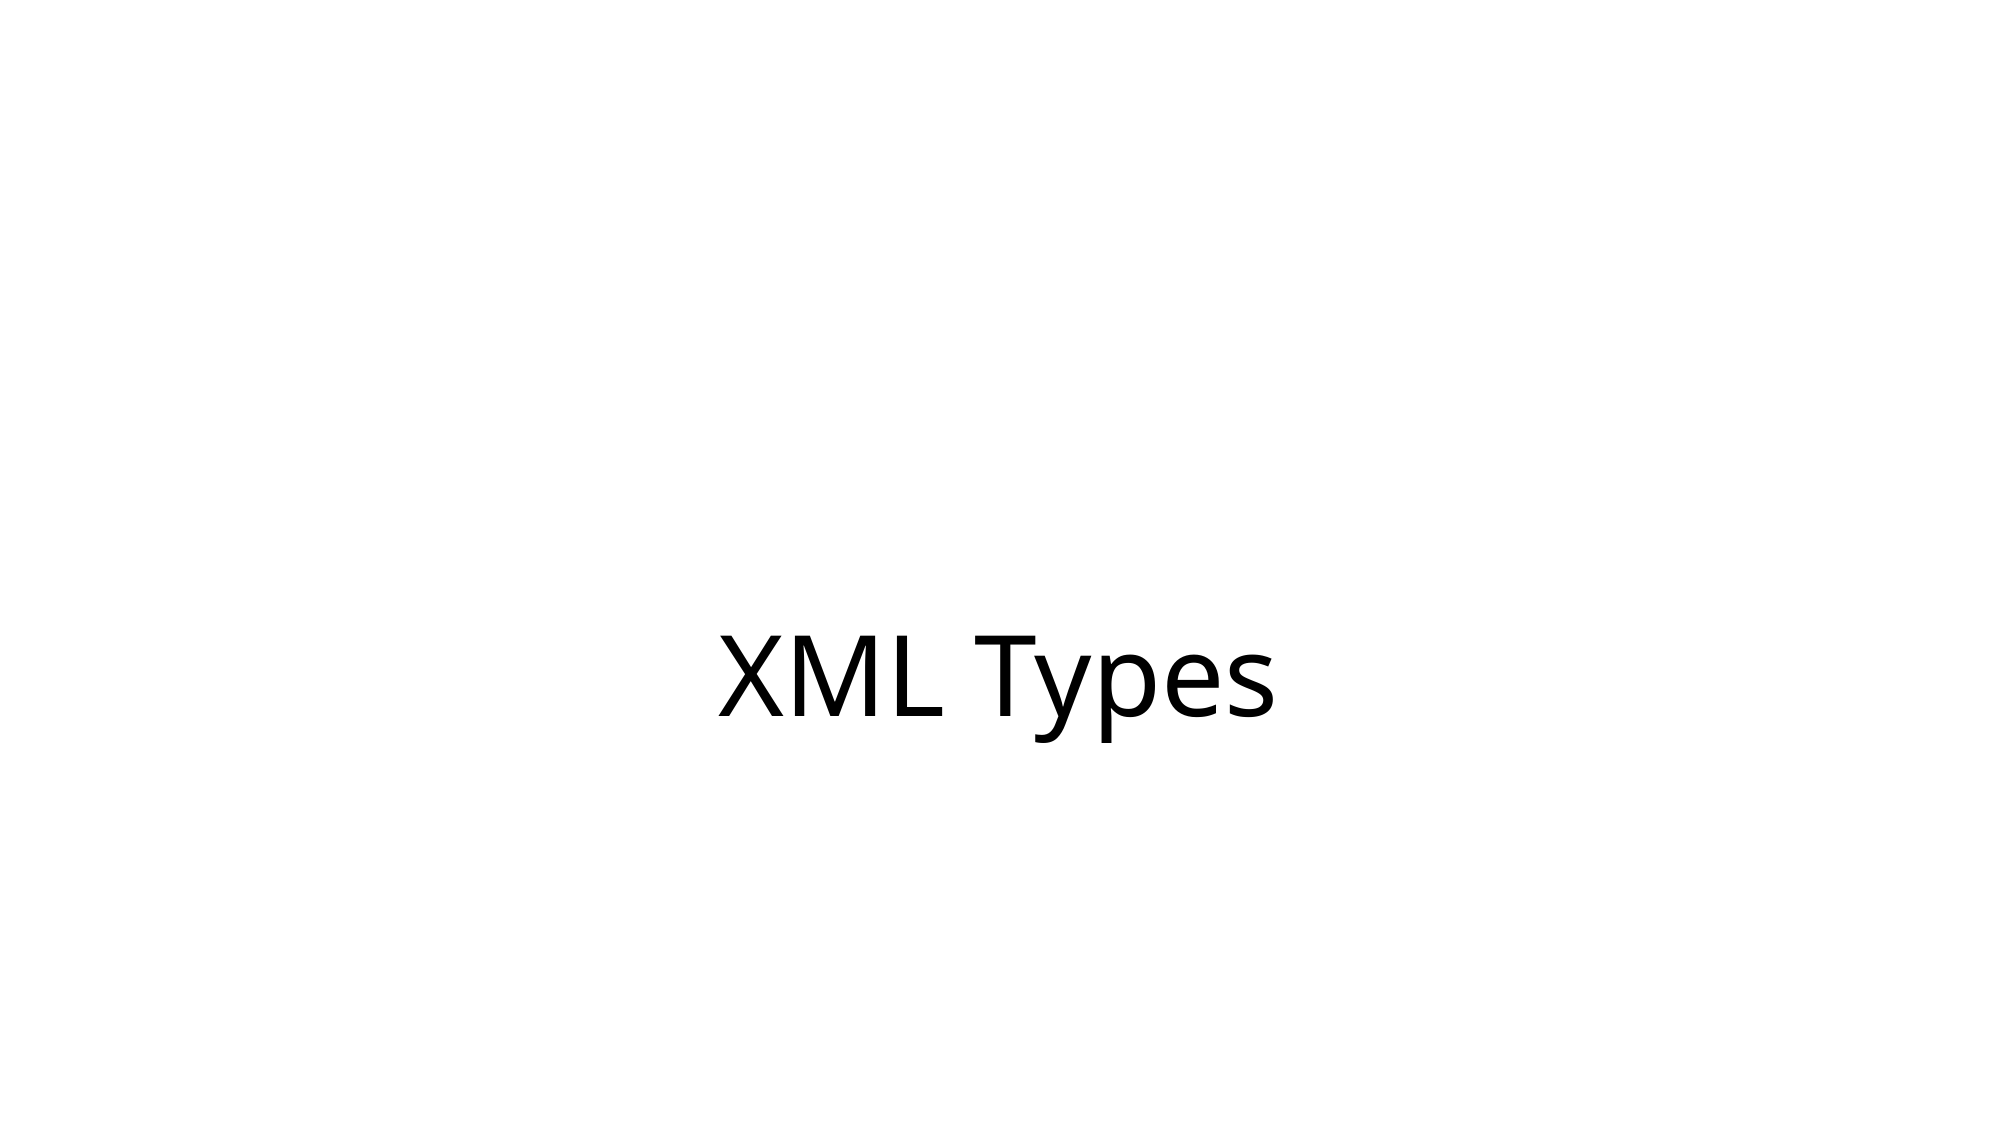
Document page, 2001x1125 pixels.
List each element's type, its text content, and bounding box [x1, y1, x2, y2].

title XML Types [136, 280, 1862, 749]
